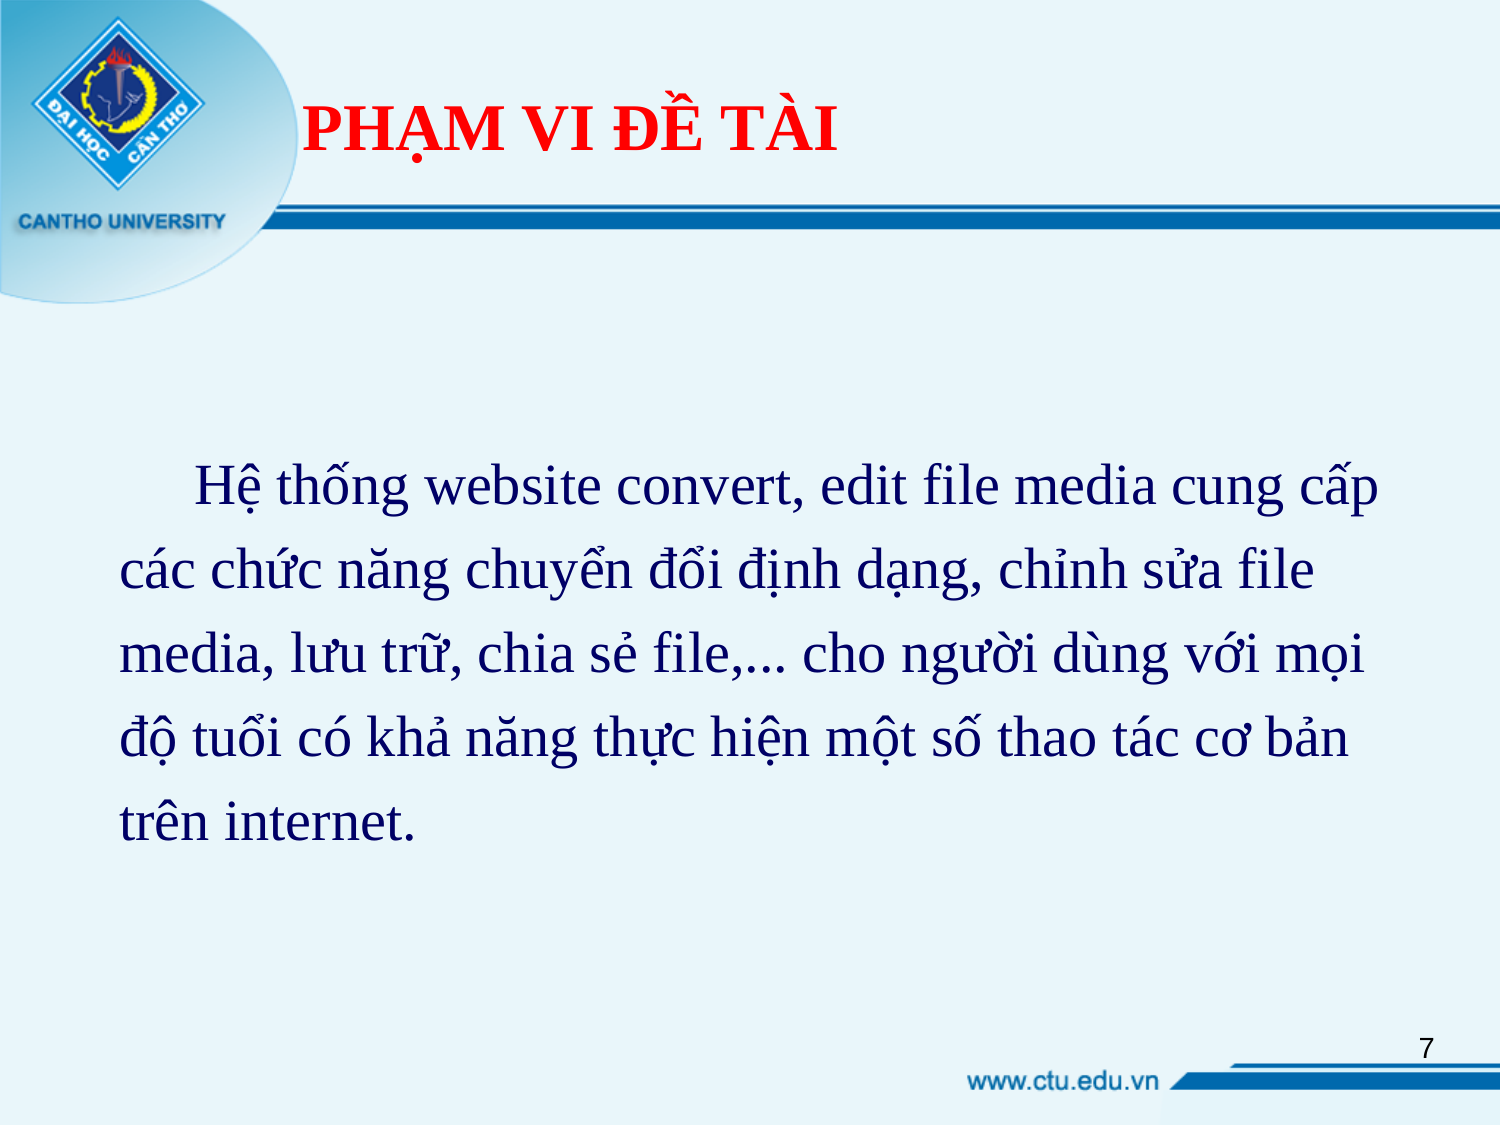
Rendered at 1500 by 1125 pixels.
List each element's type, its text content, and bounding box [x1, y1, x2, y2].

list Hệ thống website convert, edit file media cung cấp các chức năng chuyển đổi định dạng, chỉnh sửa file media, lưu trữ, chia sẻ file,... cho người dùng với mọi độ tuổi có khả năng thực hiện một số thao tác cơ bản trên internet. [104, 425, 1455, 870]
slide_number 7 [1100, 1021, 1450, 1113]
title PHẠM VI ĐỀ TÀI [287, 46, 1450, 202]
picture [0, 0, 1500, 1125]
